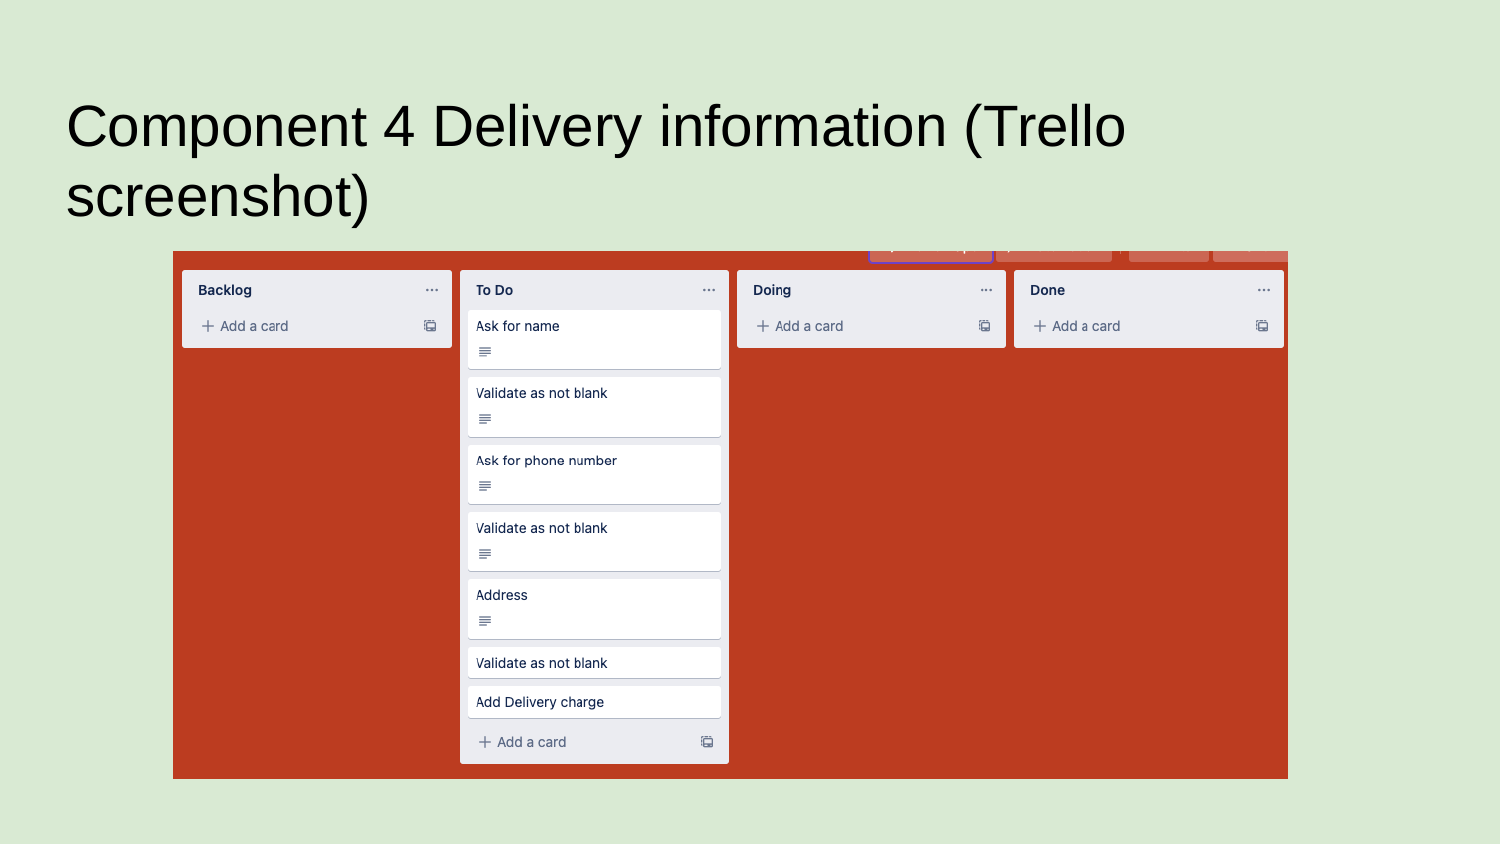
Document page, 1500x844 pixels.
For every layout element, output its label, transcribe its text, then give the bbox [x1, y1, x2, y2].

picture [173, 251, 1288, 779]
title Component 4 Delivery information (Trello screenshot) [51, 72, 1449, 167]
